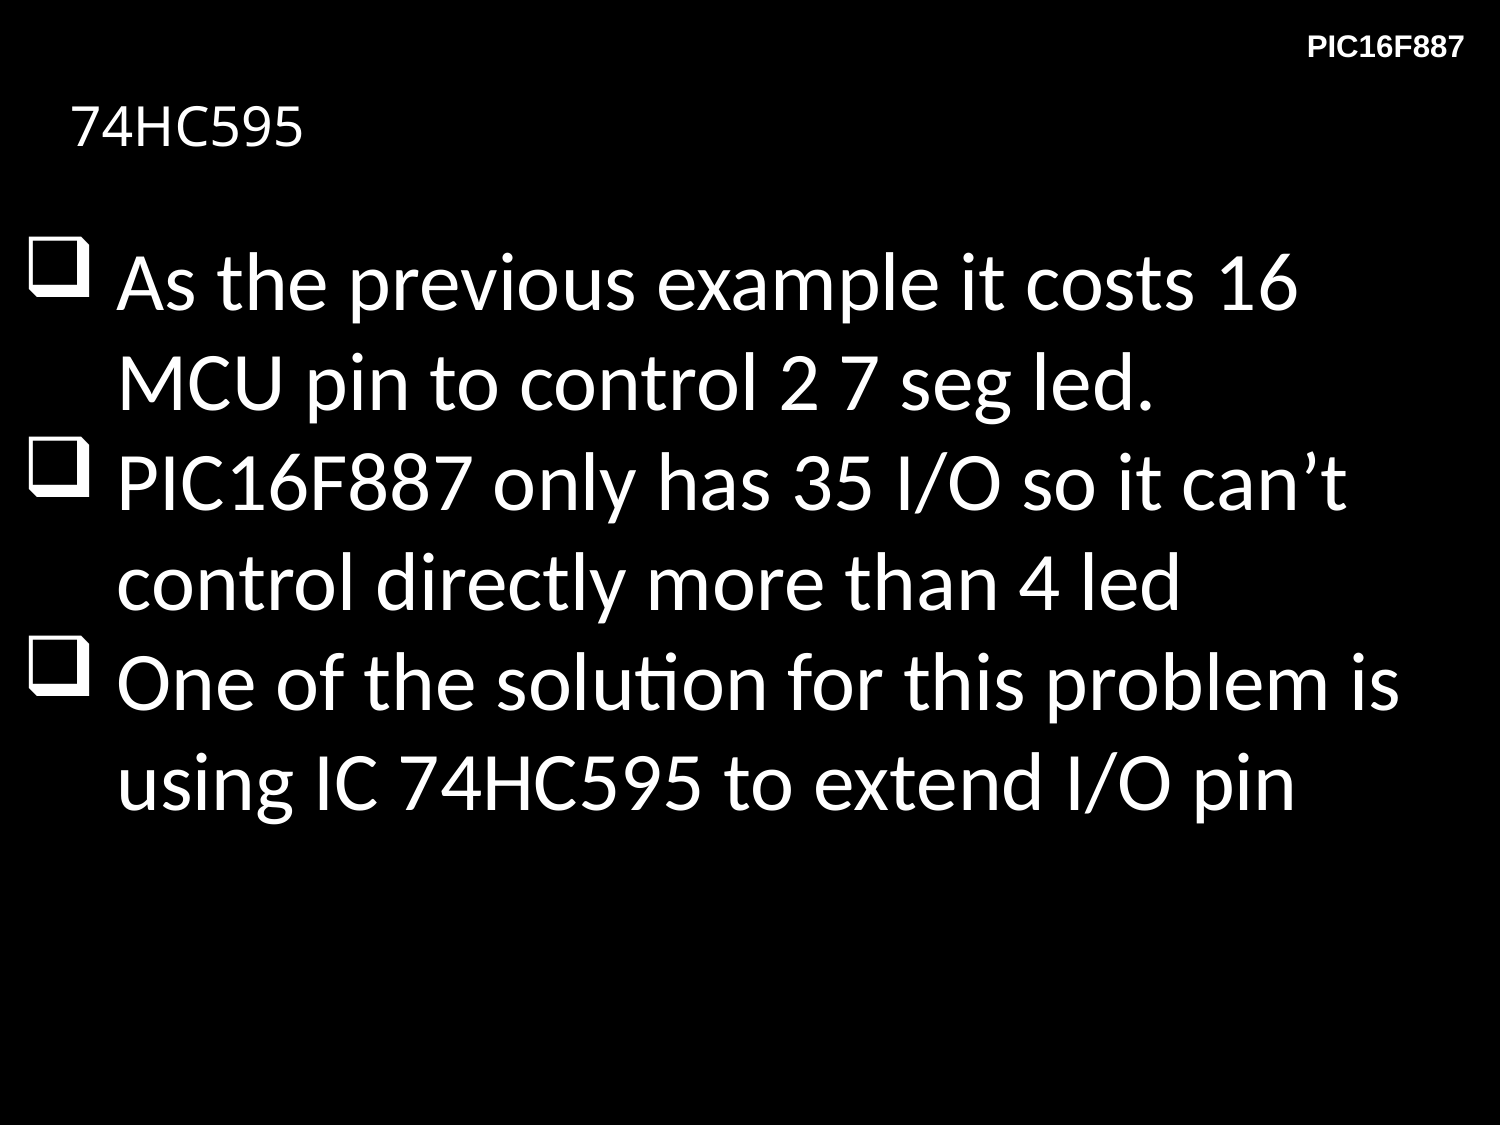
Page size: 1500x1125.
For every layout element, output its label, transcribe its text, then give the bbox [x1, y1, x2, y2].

title 74HC595 [55, 91, 1393, 167]
text_box As the previous example it costs 16 MCU pin to control 2 7 seg led. PIC16F887 only has 35 I/O so it can’t control directly more than 4 led One of the solution for this problem is using IC 74HC595 to extend I/O pin [8, 219, 1483, 835]
